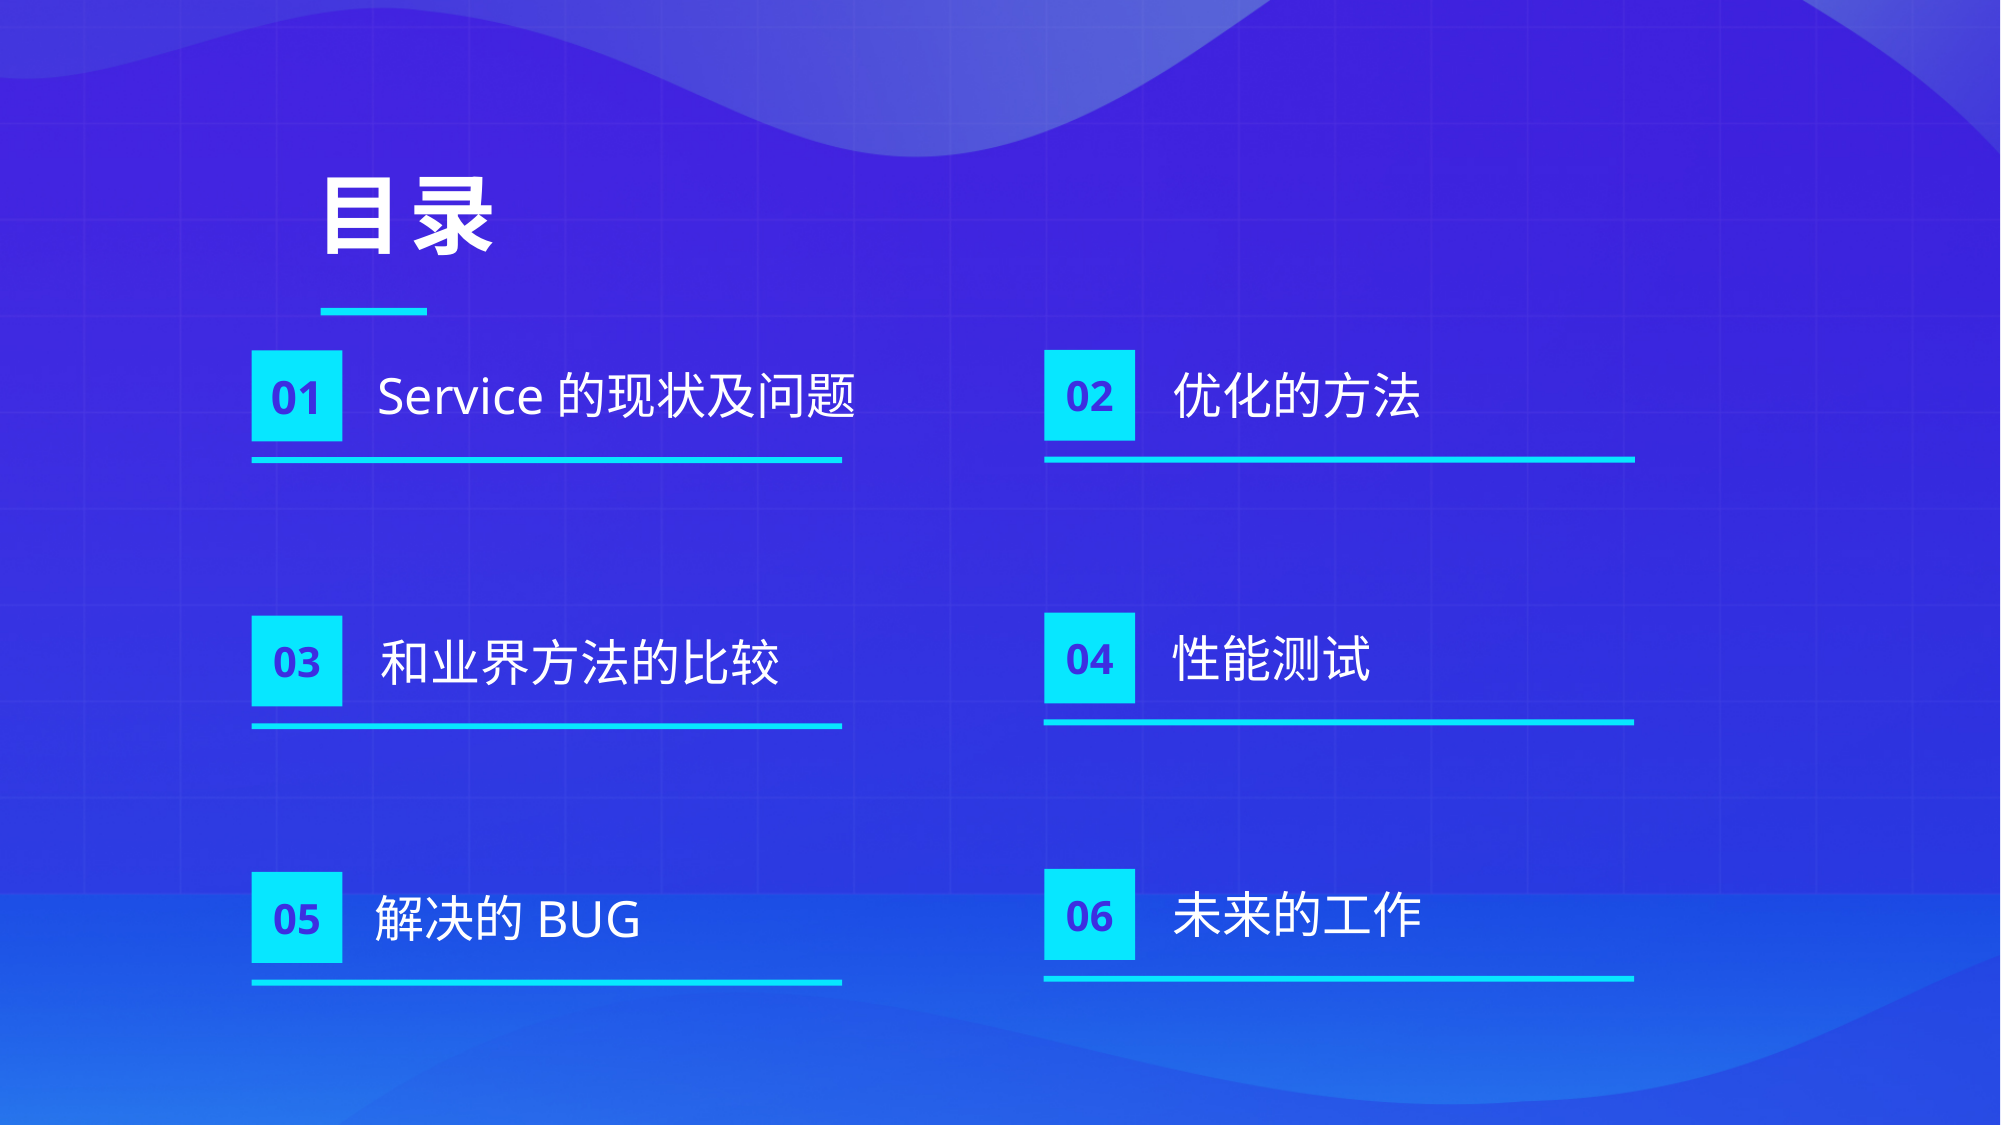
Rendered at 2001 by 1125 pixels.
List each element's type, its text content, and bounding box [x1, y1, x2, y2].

text_box 01 [251, 350, 343, 442]
text_box Service的现状及问题 [362, 357, 872, 432]
text_box 和业界方法的比较 [366, 623, 796, 699]
text_box [320, 307, 427, 316]
text_box 06 [1044, 868, 1136, 960]
text_box [251, 457, 843, 464]
text_box 02 [1044, 349, 1136, 441]
text_box 优化的方法 [1158, 357, 1438, 433]
text_box [1043, 975, 1635, 982]
text_box 解决的BUG [359, 880, 657, 956]
text_box 04 [1044, 612, 1136, 704]
text_box 05 [251, 871, 343, 963]
text_box 03 [251, 615, 343, 707]
text_box 目录 [301, 152, 513, 273]
text_box [1044, 456, 1635, 463]
text_box [1043, 719, 1635, 726]
text_box 性能测试 [1157, 620, 1387, 695]
picture [0, 0, 2001, 1125]
text_box [251, 979, 843, 986]
text_box 未来的工作 [1157, 876, 1437, 952]
text_box [251, 723, 843, 730]
